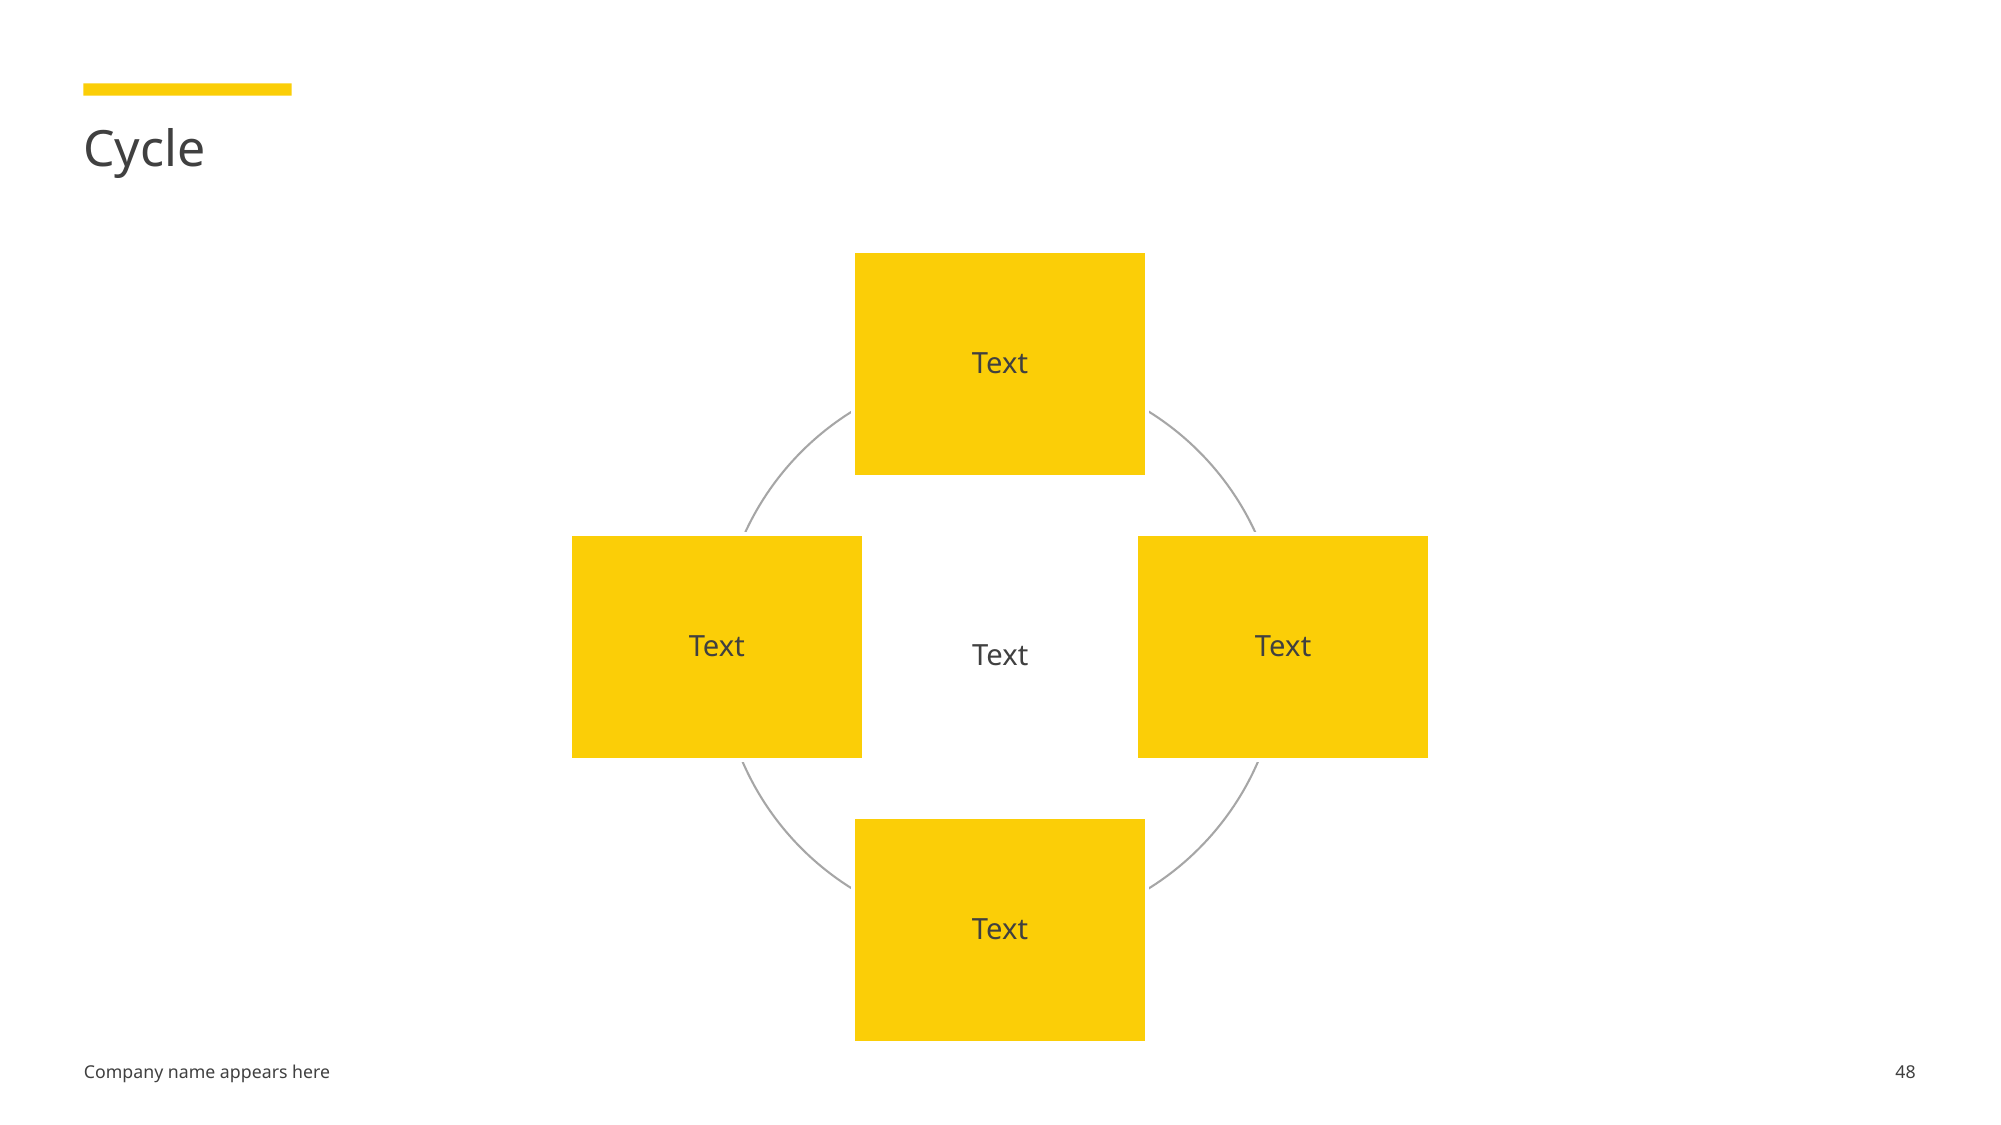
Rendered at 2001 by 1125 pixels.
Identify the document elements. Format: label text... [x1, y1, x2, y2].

slide_number 48 [1857, 1060, 1917, 1101]
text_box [569, 250, 1431, 1044]
title Cycle [83, 116, 1917, 241]
